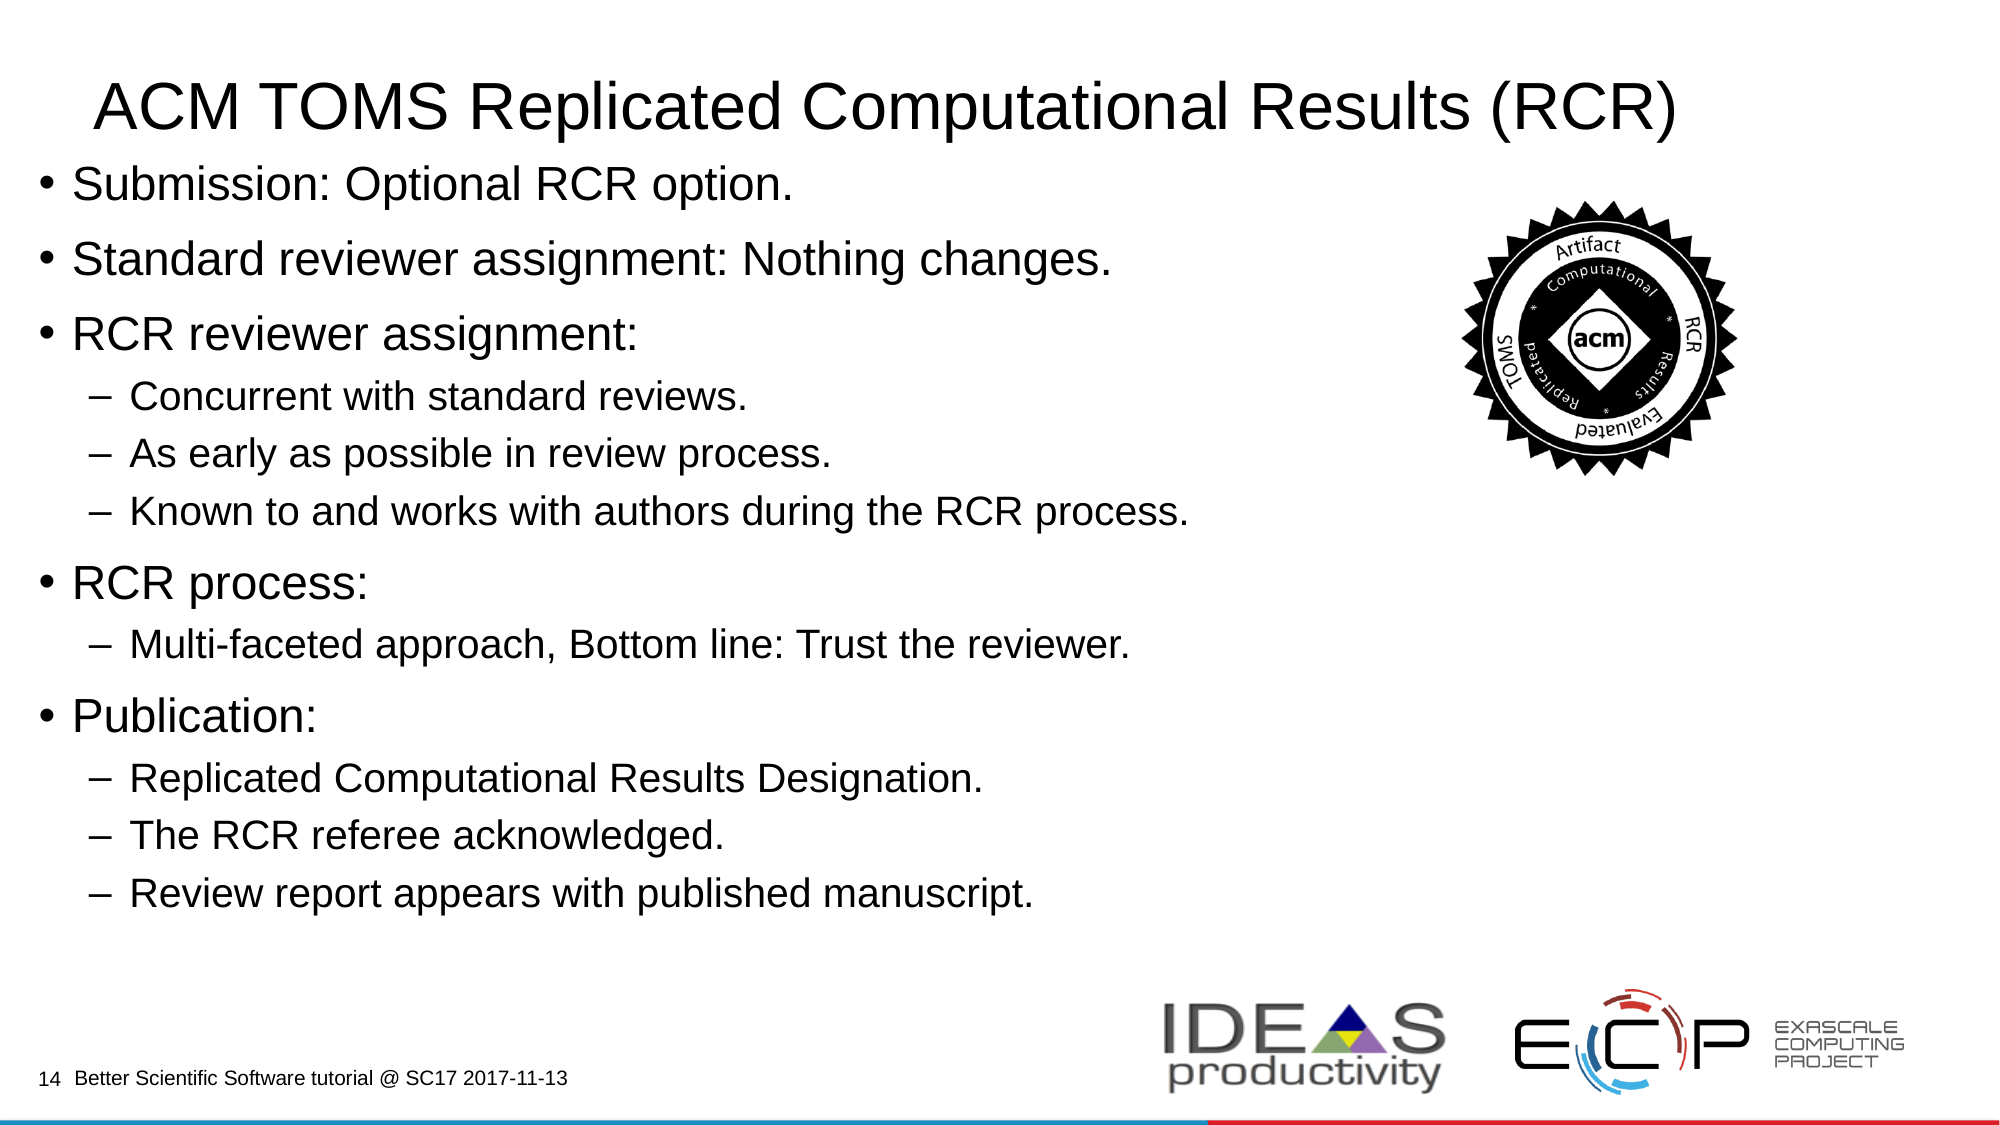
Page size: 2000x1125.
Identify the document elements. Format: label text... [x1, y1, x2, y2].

picture [1152, 995, 1456, 1101]
list Submission: Optional RCR option. Standard reviewer assignment: Nothing changes. RCR reviewer assignment: Concurrent with standard reviews. As early as possible in review process. Known to and works with authors during the RCR process. RCR process: Multi-faceted approach, Bottom line: Trust the reviewer. Publication: Replicated Computational Results Designation. The RCR referee acknowledged. Review report appears with published manuscript. [23, 151, 1926, 930]
picture [1457, 193, 1743, 482]
title ACM TOMS Replicated Computational Results (RCR) [59, 67, 1926, 151]
picture [1515, 989, 1904, 1095]
